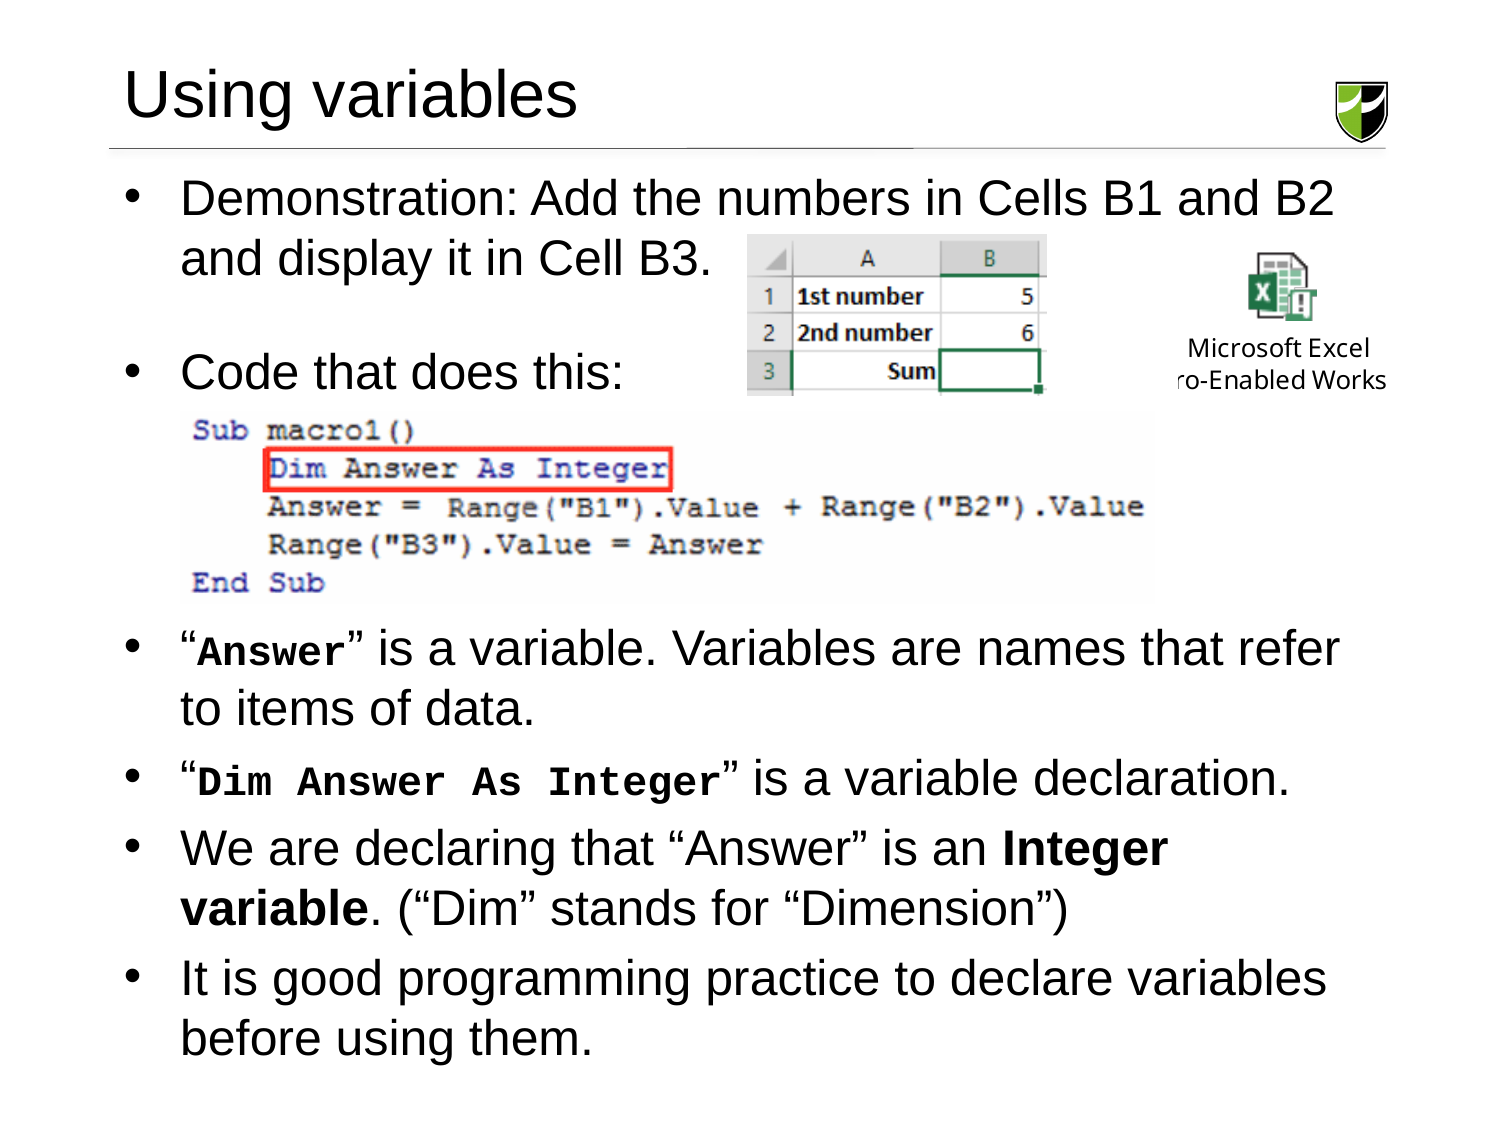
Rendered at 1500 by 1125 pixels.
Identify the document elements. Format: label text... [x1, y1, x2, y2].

list Demonstration: Add the numbers in Cells B1 and B2 and display it in Cell B3. [109, 157, 1386, 313]
title Using variables [109, 42, 1129, 143]
text_box “Answer” is a variable. Variables are names that refer to items of data. “Dim Answer As Integer” is a variable declaration. We are declaring that “Answer” is an Integer variable. (“Dim” stands for “Dimension”) It is good programming practice to declare variables before using them. [109, 608, 1386, 1105]
text_box Code that does this: [109, 332, 645, 416]
picture [180, 410, 1155, 604]
picture [747, 234, 1047, 396]
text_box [1178, 251, 1386, 427]
picture [1335, 75, 1393, 143]
